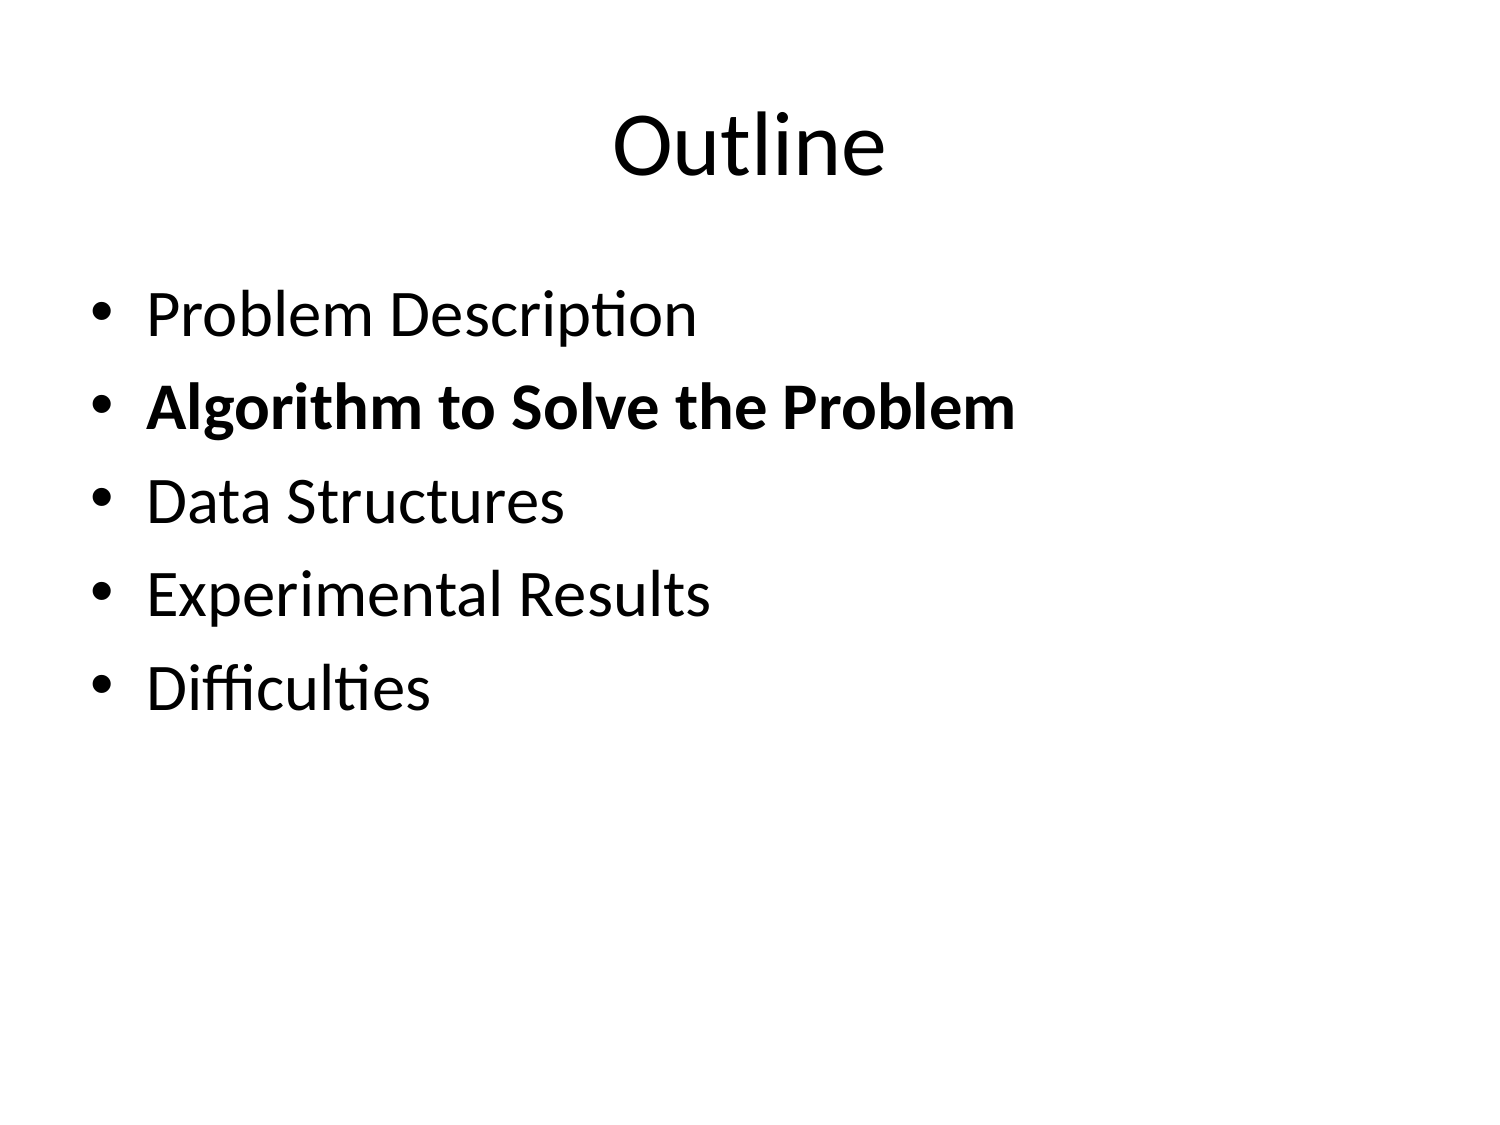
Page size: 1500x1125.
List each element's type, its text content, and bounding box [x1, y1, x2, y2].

list Problem Description Algorithm to Solve the Problem Data Structures Experimental Results Difficulties [75, 262, 1425, 1005]
title Outline [75, 45, 1425, 233]
